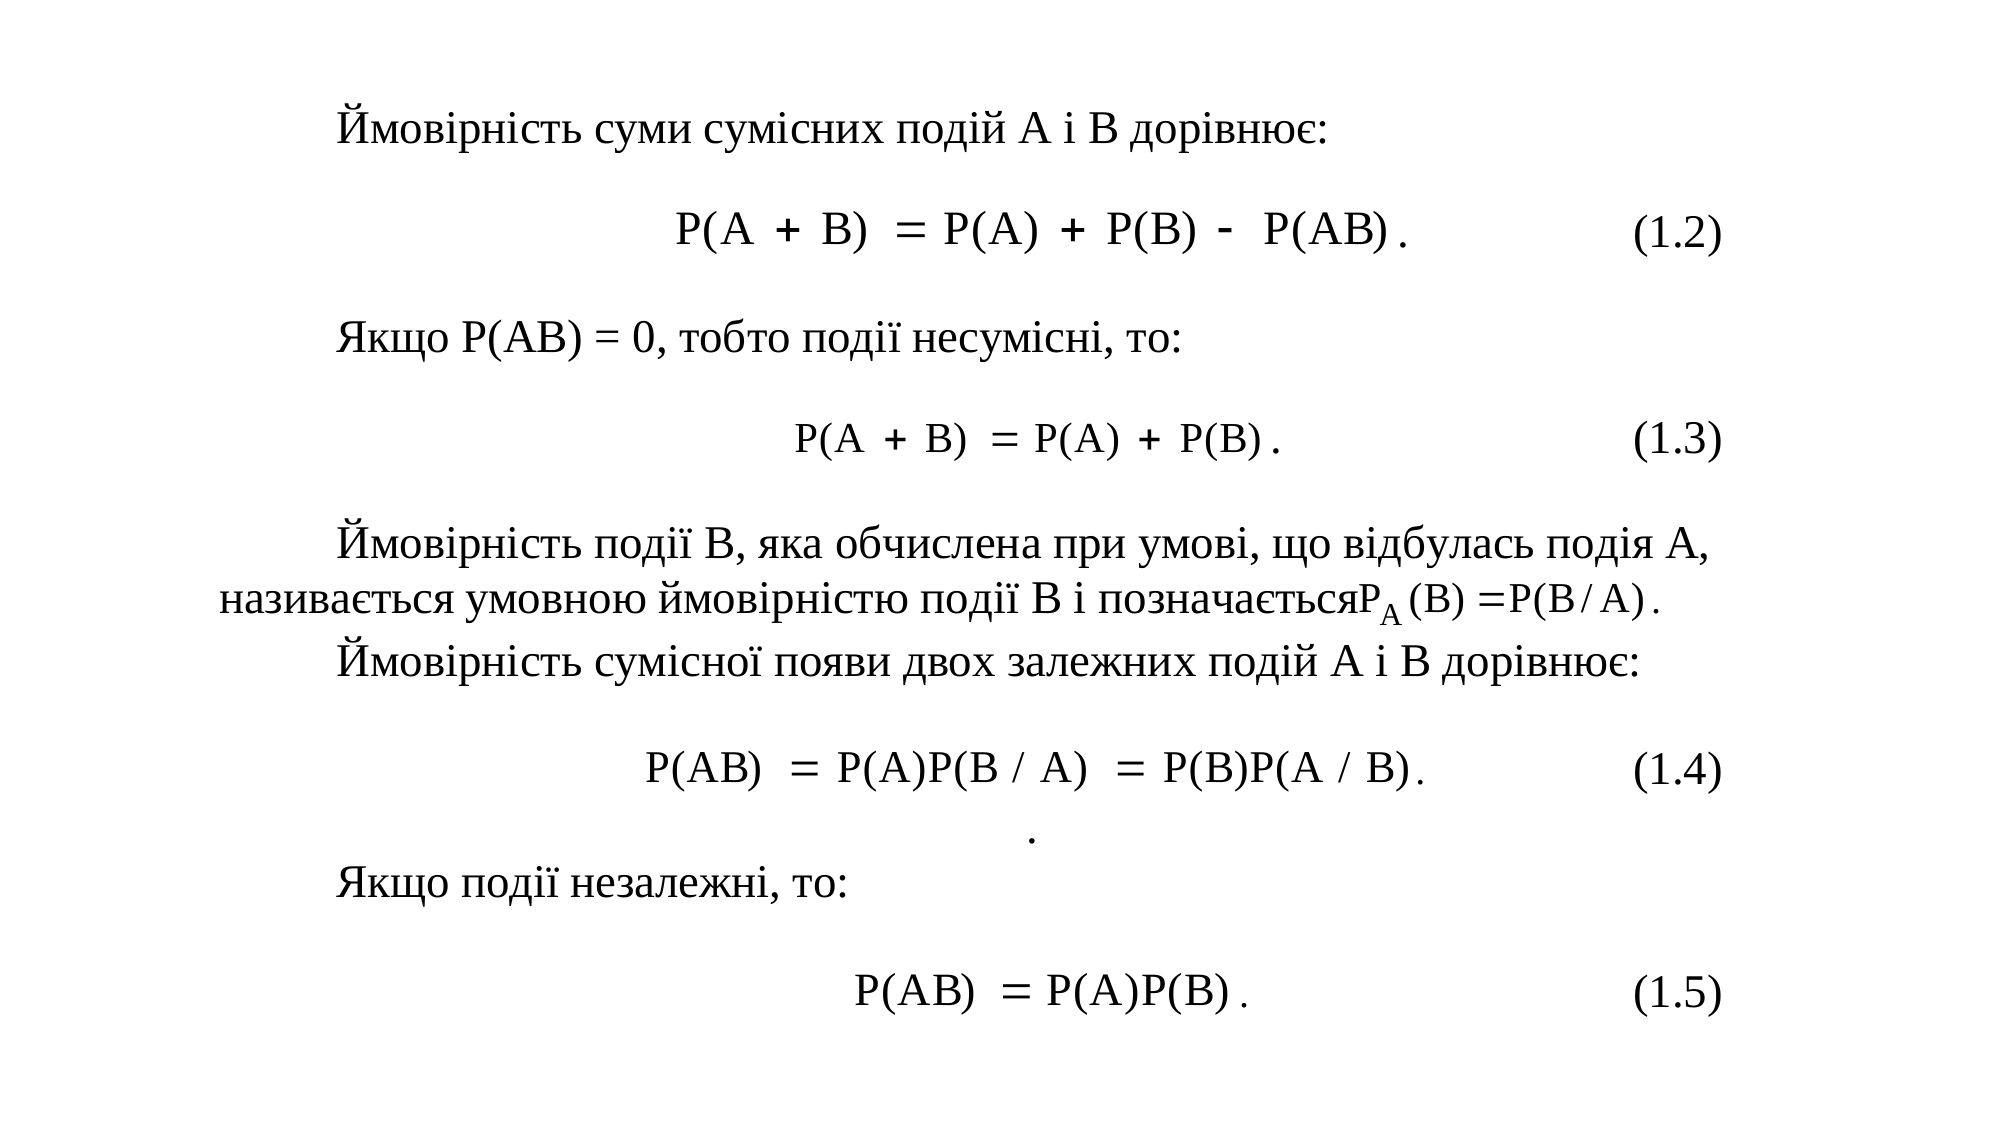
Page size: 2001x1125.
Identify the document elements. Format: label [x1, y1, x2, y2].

list [219, 101, 1732, 1078]
